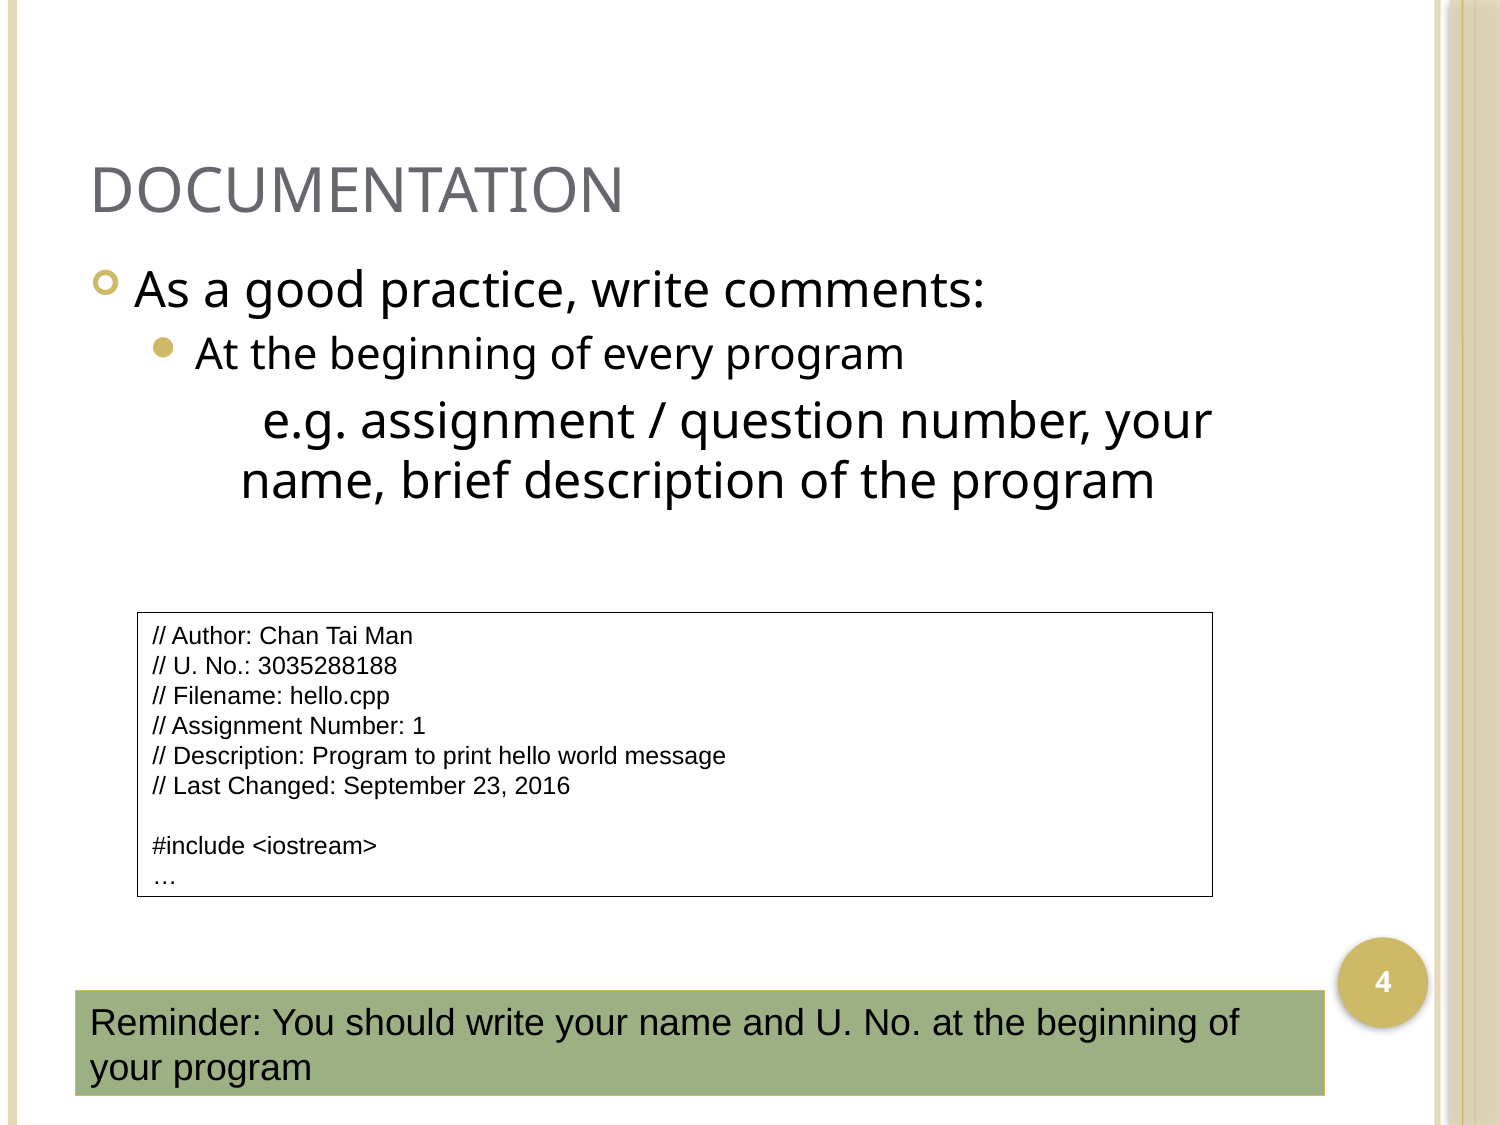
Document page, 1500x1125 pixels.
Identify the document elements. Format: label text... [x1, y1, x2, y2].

slide_number 4 [1333, 940, 1434, 1026]
list As a good practice, write comments: At the beginning of every program e.g. assignment / question number, your name, brief description of the program [75, 249, 1334, 1062]
title Documentation [75, 45, 1300, 233]
text_box // Author: Chan Tai Man // U. No.: 3035288188 // Filename: hello.cpp // Assignment Number: 1 // Description: Program to print hello world message // Last Changed: September 23, 2016 #include <iostream> … [137, 612, 1213, 897]
text_box Reminder: You should write your name and U. No. at the beginning of your program [75, 990, 1325, 1096]
